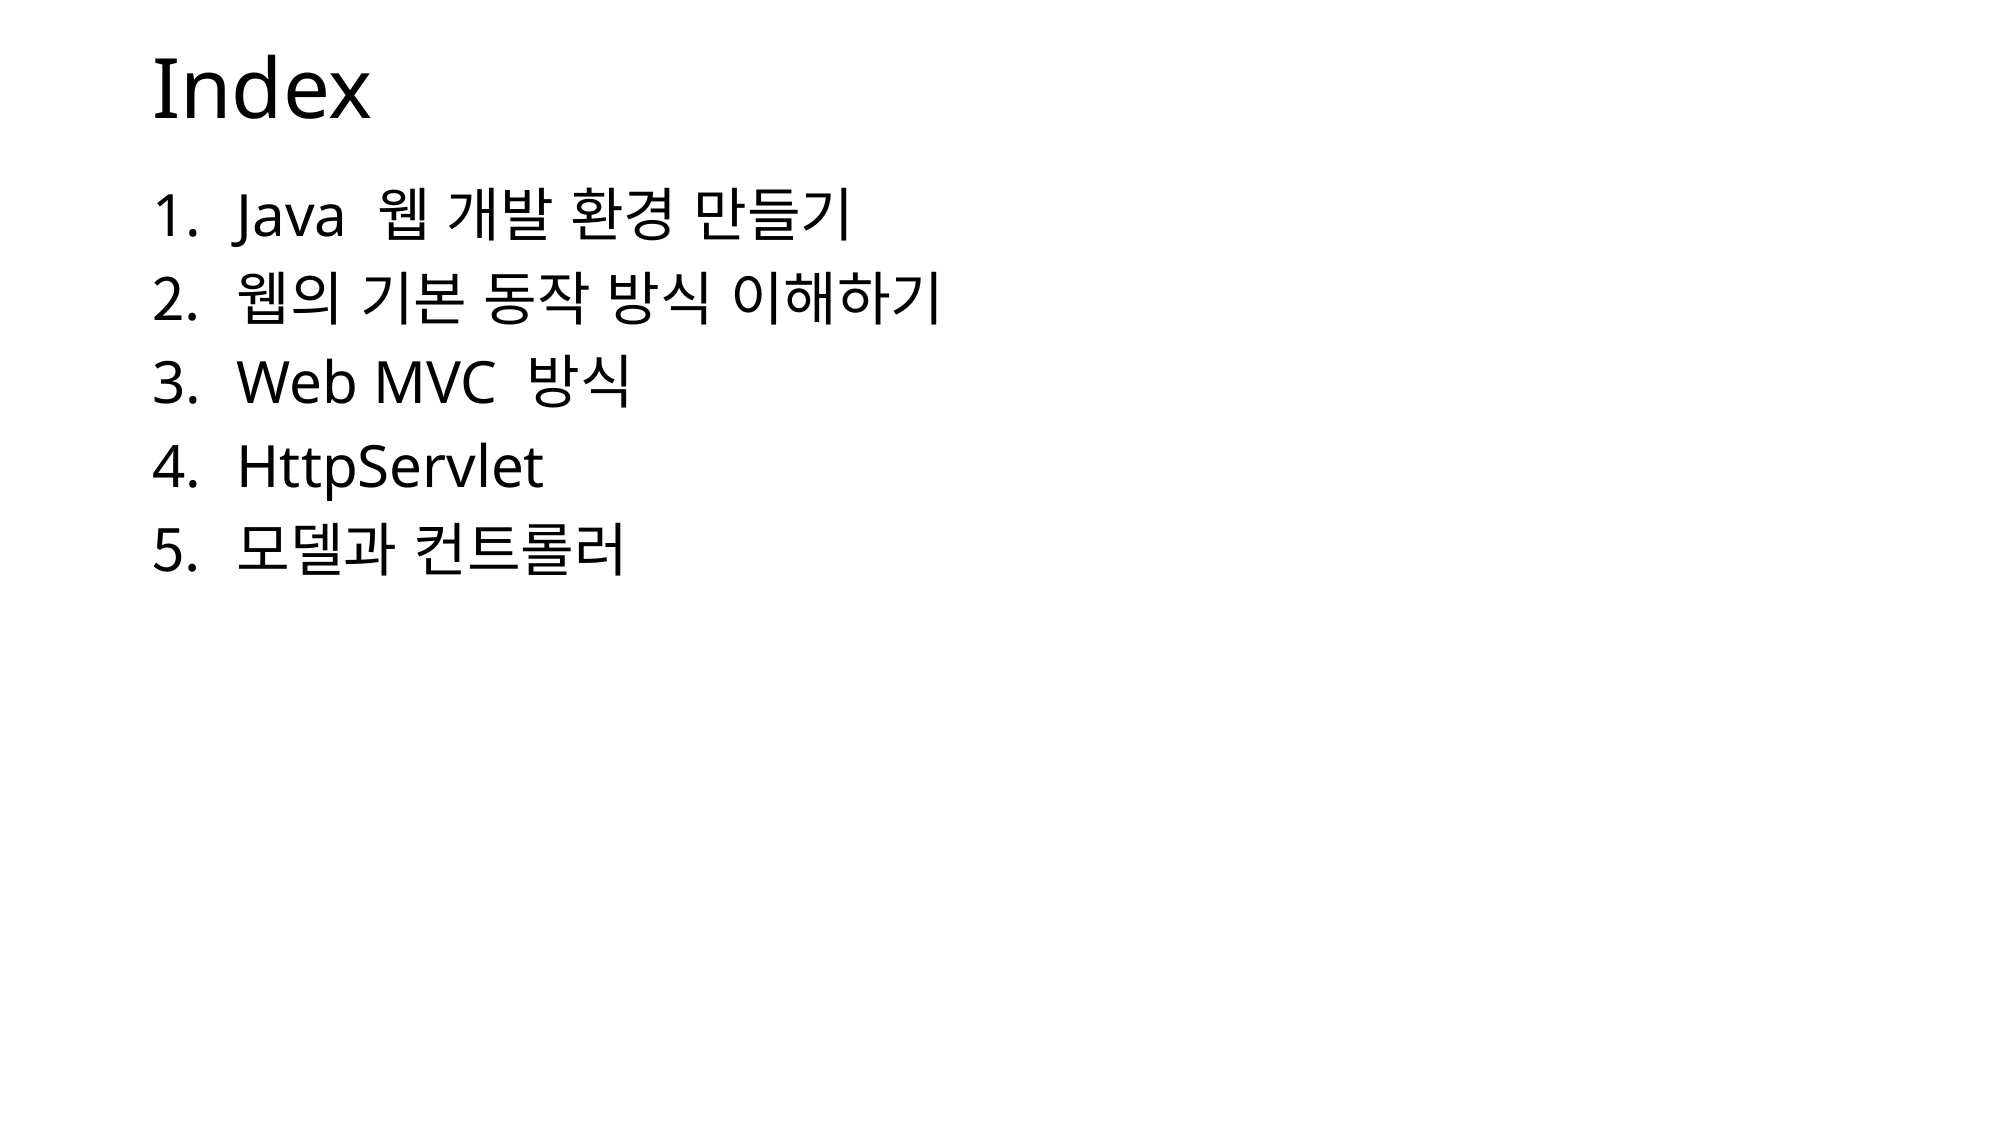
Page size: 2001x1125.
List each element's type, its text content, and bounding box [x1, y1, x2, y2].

list Java 웹 개발 환경 만들기 웹의 기본 동작 방식 이해하기 Web MVC 방식 HttpServlet 모델과 컨트롤러 [137, 178, 1863, 1014]
title Index [137, 22, 1863, 160]
